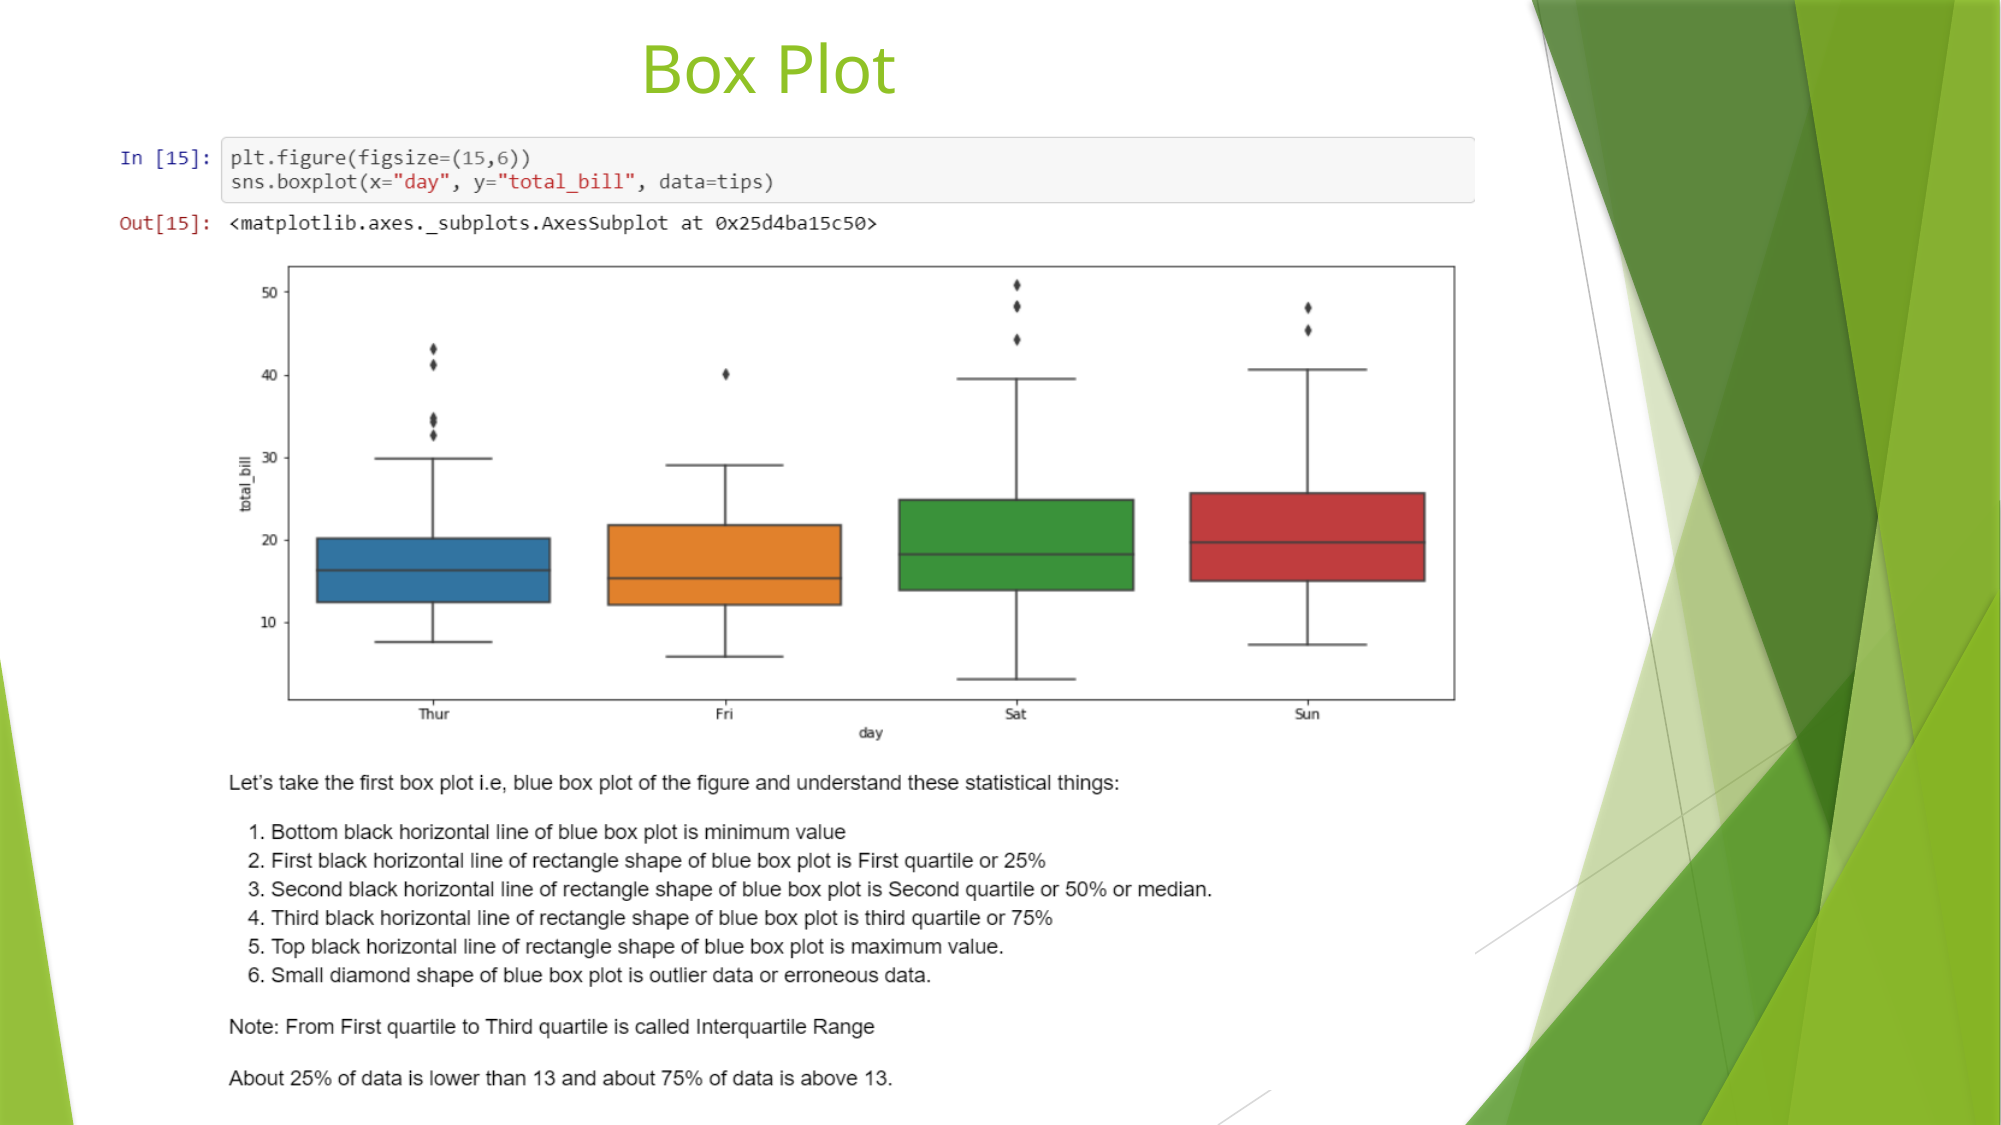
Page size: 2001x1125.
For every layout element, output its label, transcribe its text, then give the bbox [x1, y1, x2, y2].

text_box Box Plot [625, 19, 913, 115]
picture [114, 129, 1475, 1091]
